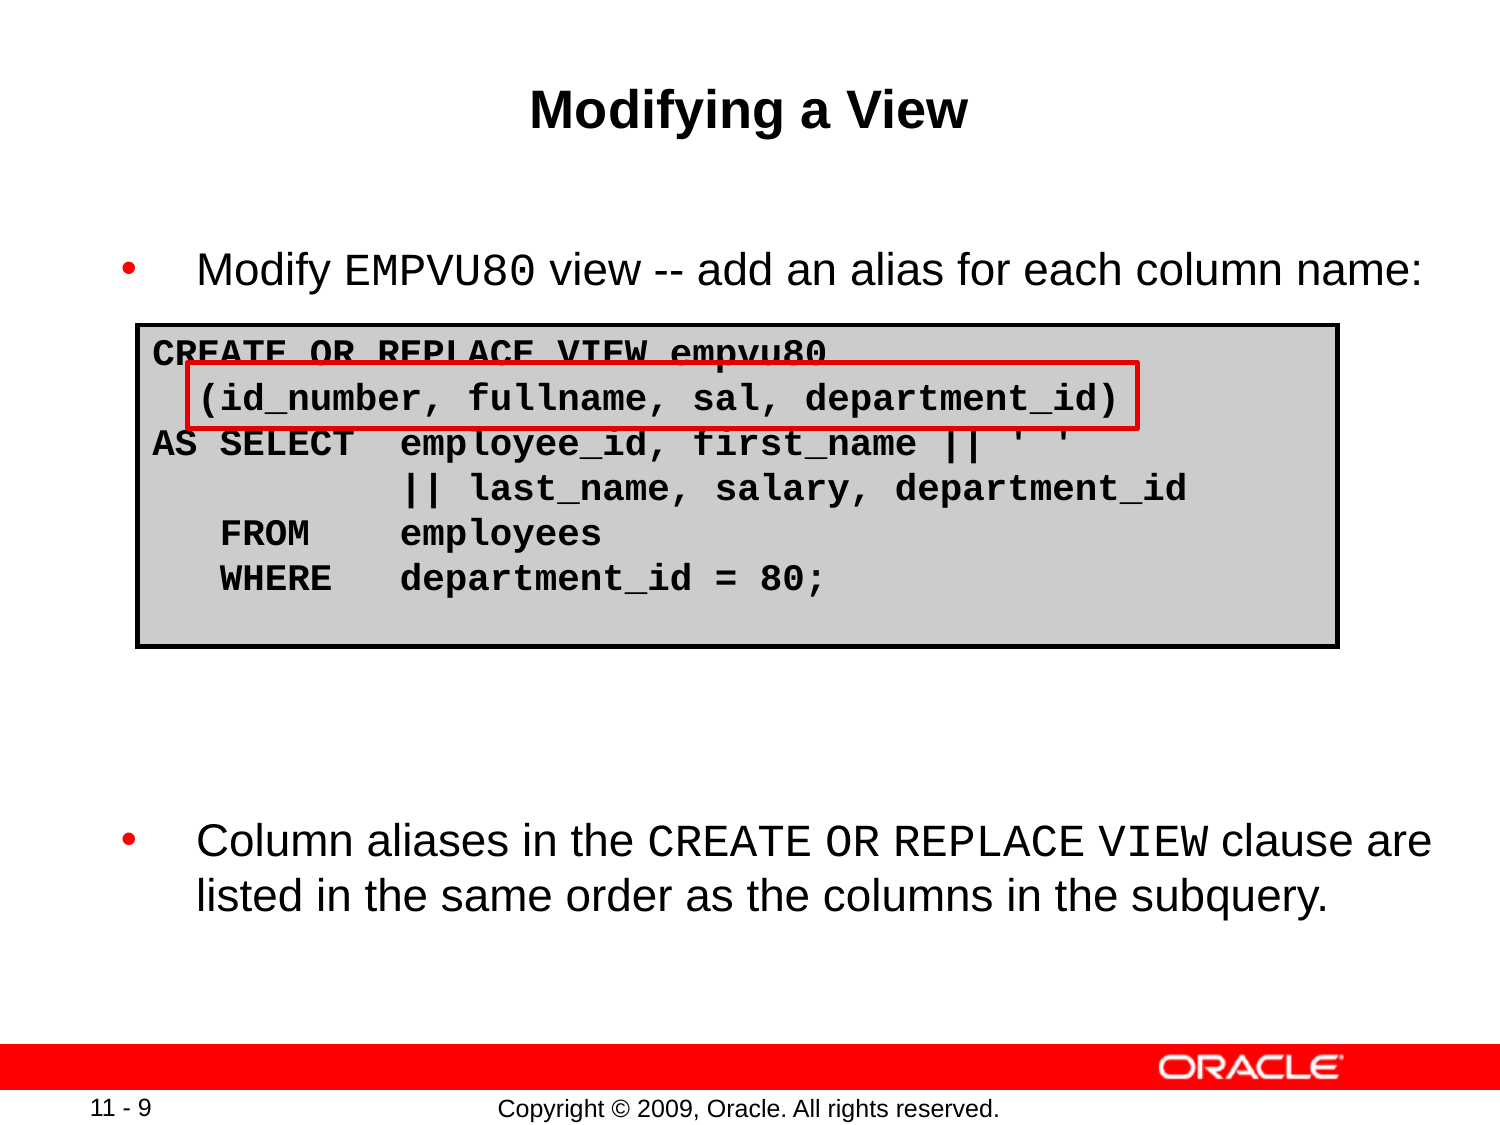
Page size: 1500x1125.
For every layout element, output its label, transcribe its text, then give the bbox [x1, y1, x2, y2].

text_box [137, 324, 1338, 647]
list Modify EMPVU80 view -- add an alias for each column name: Column aliases in the CREATE OR REPLACE VIEW clause are listed in the same order as the columns in the subquery. [99, 237, 1450, 931]
picture [0, 1044, 1500, 1090]
title Modifying a View [99, 72, 1399, 216]
